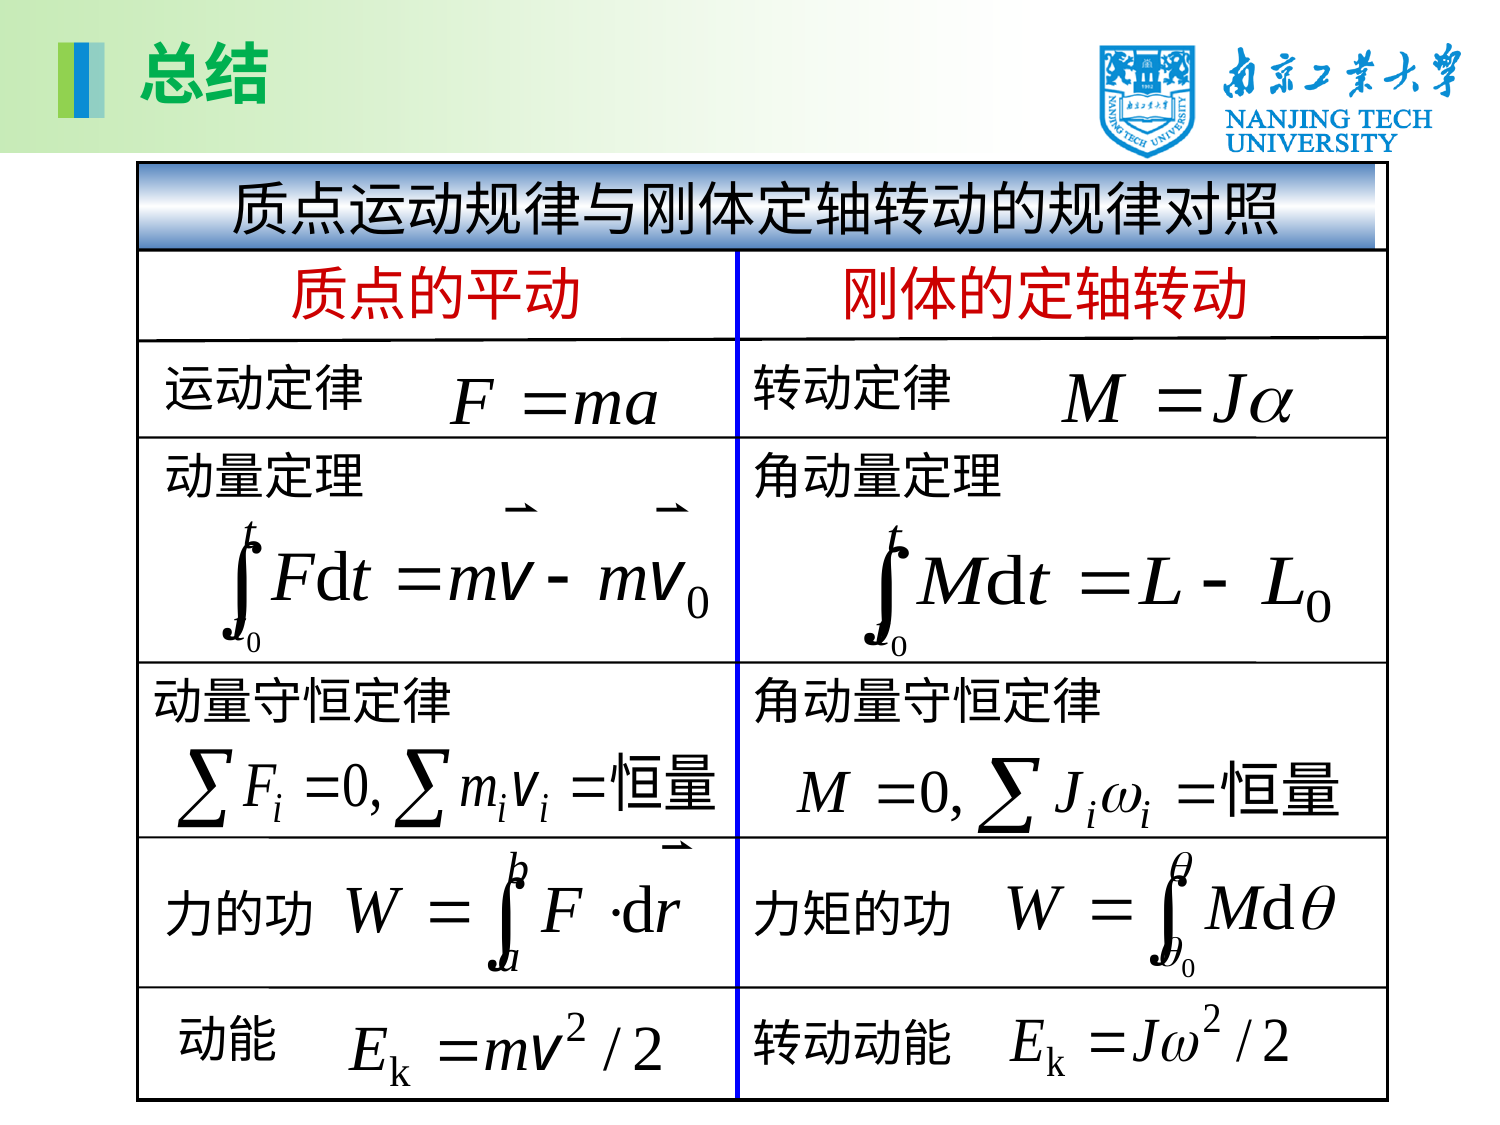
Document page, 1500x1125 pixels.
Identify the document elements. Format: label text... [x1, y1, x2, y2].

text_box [137, 162, 1388, 1101]
picture [0, 0, 1500, 1125]
text_box 总结 [123, 24, 287, 120]
